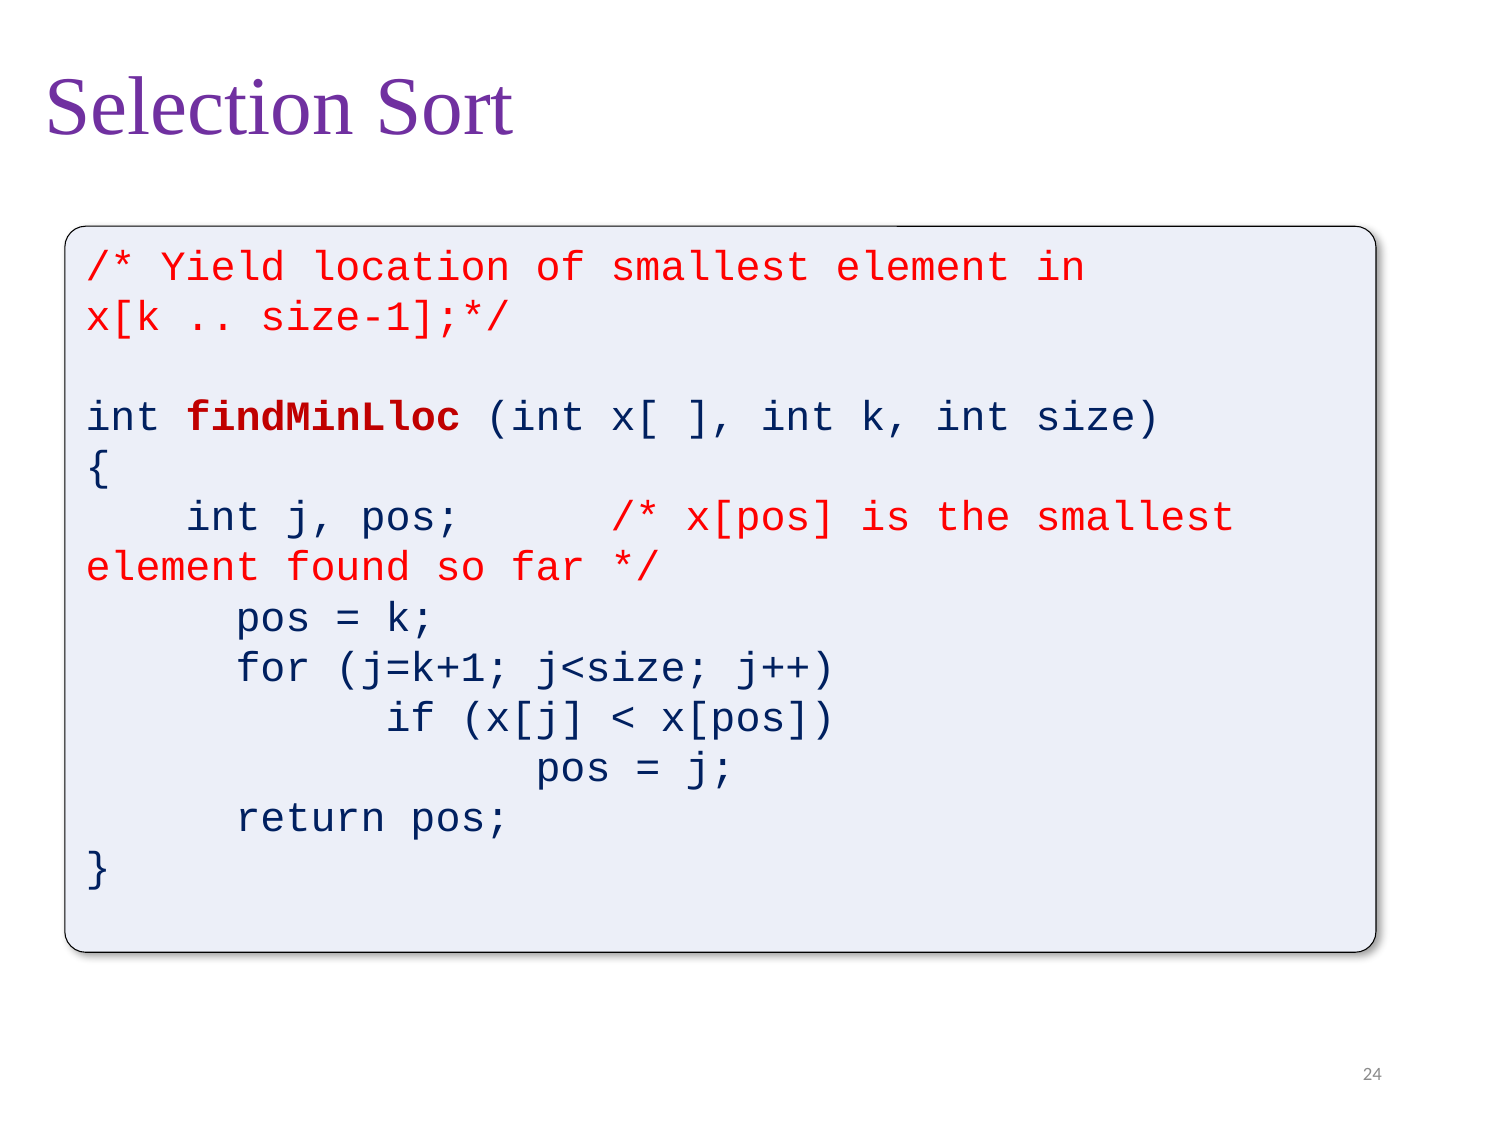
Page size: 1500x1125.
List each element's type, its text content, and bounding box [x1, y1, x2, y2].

text_box /* Yield location of smallest element in x[k .. size-1];*/ int findMinLloc (int x[ ], int k, int size) { int j, pos; /* x[pos] is the smallest element found so far */ pos = k; for (j=k+1; j<size; j++) if (x[j] < x[pos]) pos = j; return pos; } [64, 225, 1377, 953]
title Selection Sort [29, 30, 1459, 185]
slide_number 24 [1059, 1042, 1397, 1103]
